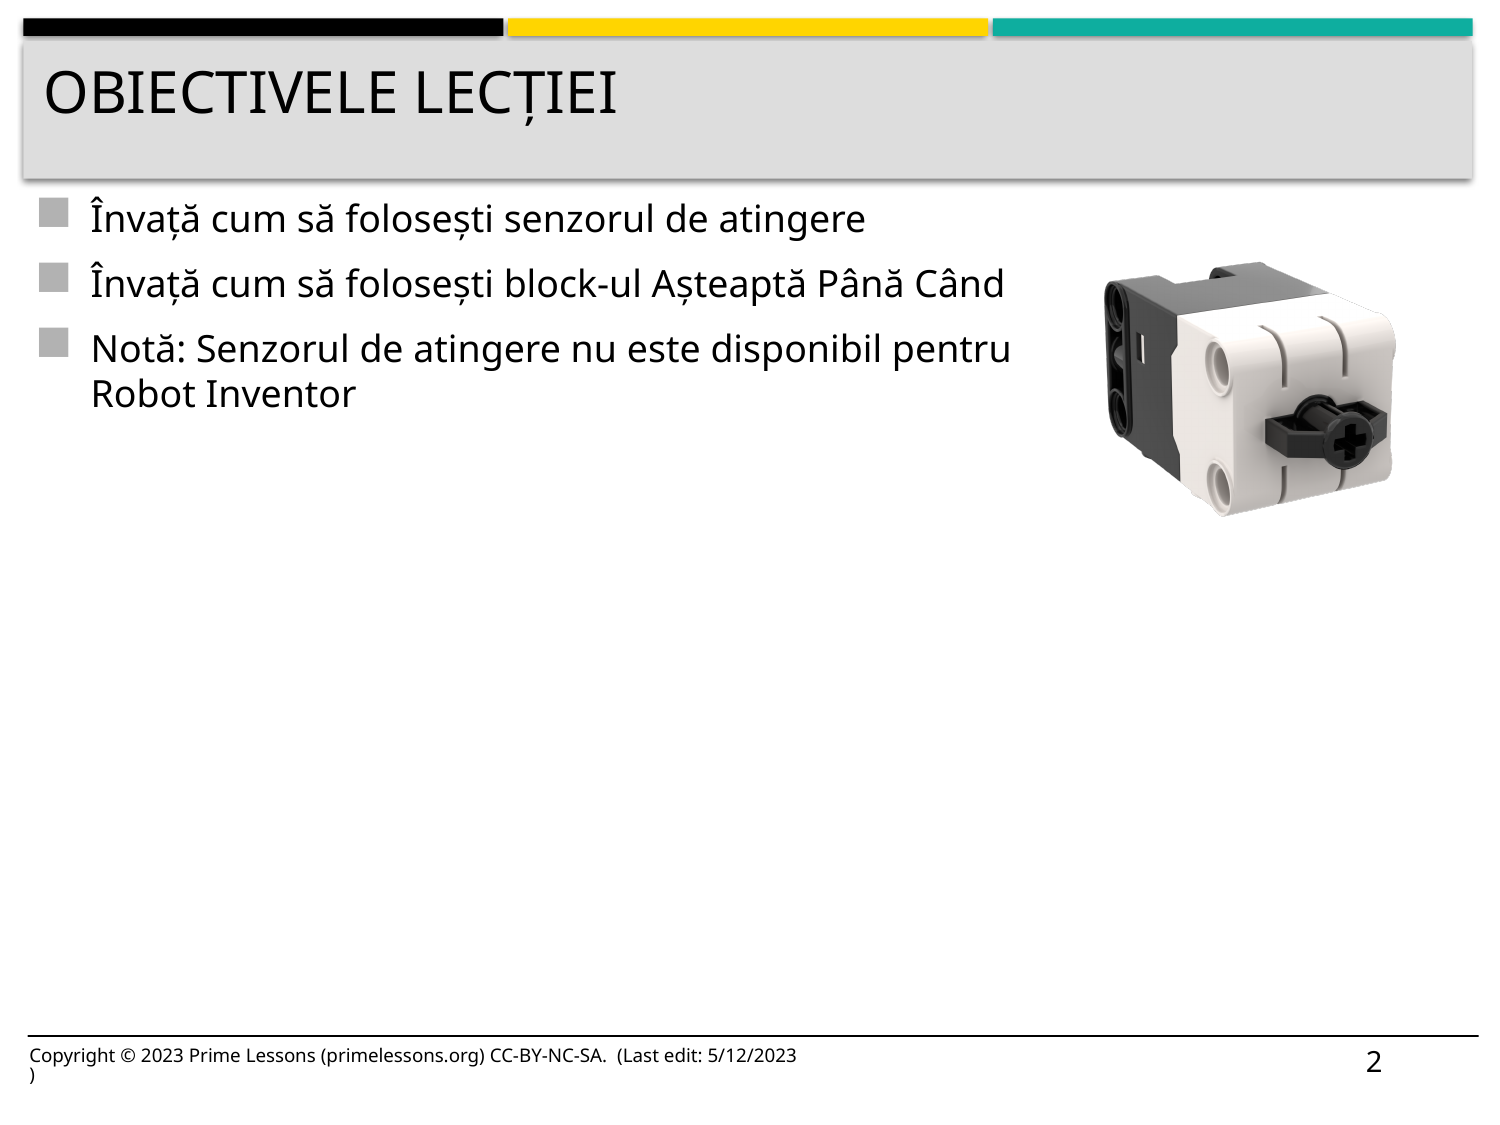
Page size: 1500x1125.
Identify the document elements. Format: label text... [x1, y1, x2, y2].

list Învață cum să folosești senzorul de atingere Învață cum să folosești block-ul Așteaptă Până Când Notă: Senzorul de atingere nu este disponibil pentru Robot Inventor [25, 187, 1475, 583]
footer Copyright © 2023 Prime Lessons (primelessons.org) CC-BY-NC-SA. (Last edit: 5/12/2023) [14, 1036, 814, 1097]
slide_number 2 [1351, 1036, 1478, 1097]
title Obiectivele lecției [28, 48, 1464, 172]
picture [1019, 186, 1500, 558]
